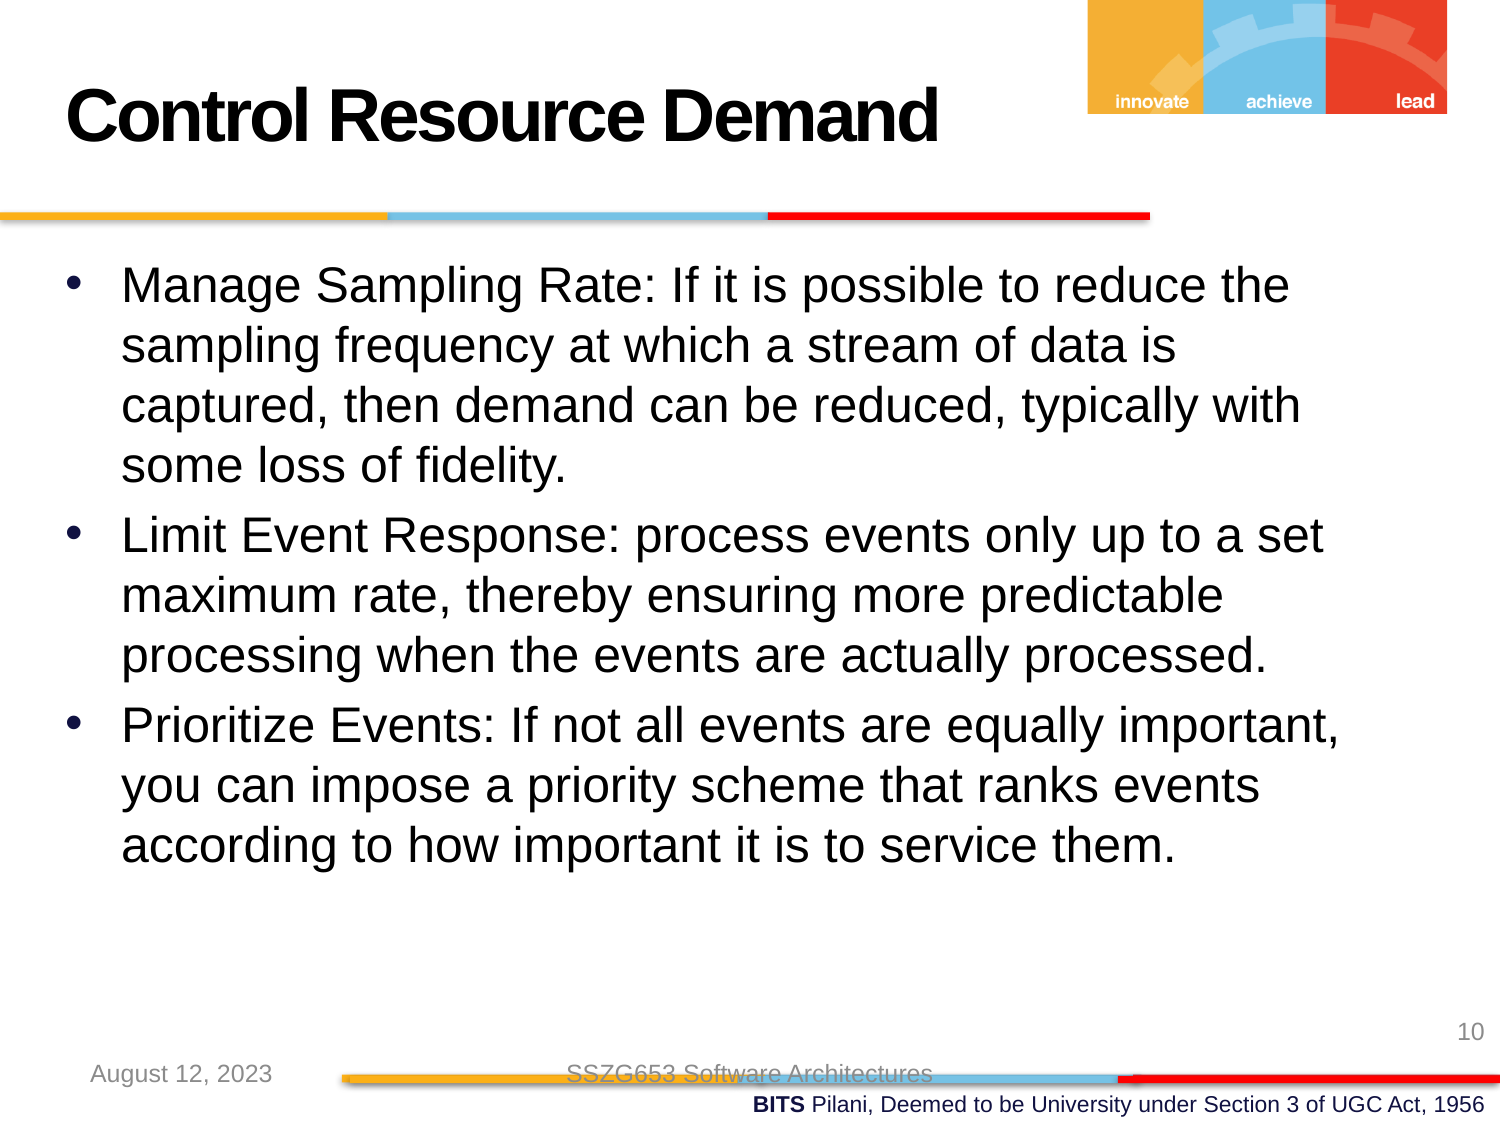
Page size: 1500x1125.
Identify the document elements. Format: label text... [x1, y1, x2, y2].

slide_number 10 [1149, 1000, 1500, 1061]
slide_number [75, 1042, 425, 1103]
footer SSZG653 Software Architectures [512, 1042, 988, 1103]
list Control Resource Demand [50, 24, 1088, 213]
picture [1087, 0, 1448, 114]
list Manage Sampling Rate: If it is possible to reduce the sampling frequency at which a stream of data is captured, then demand can be reduced, typically with some loss of fidelity. Limit Event Response: process events only up to a set maximum rate, thereby ensuring more predictable processing when the events are actually processed. Prioritize Events: If not all events are equally important, you can impose a priority scheme that ranks events according to how important it is to service them. [50, 245, 1400, 988]
